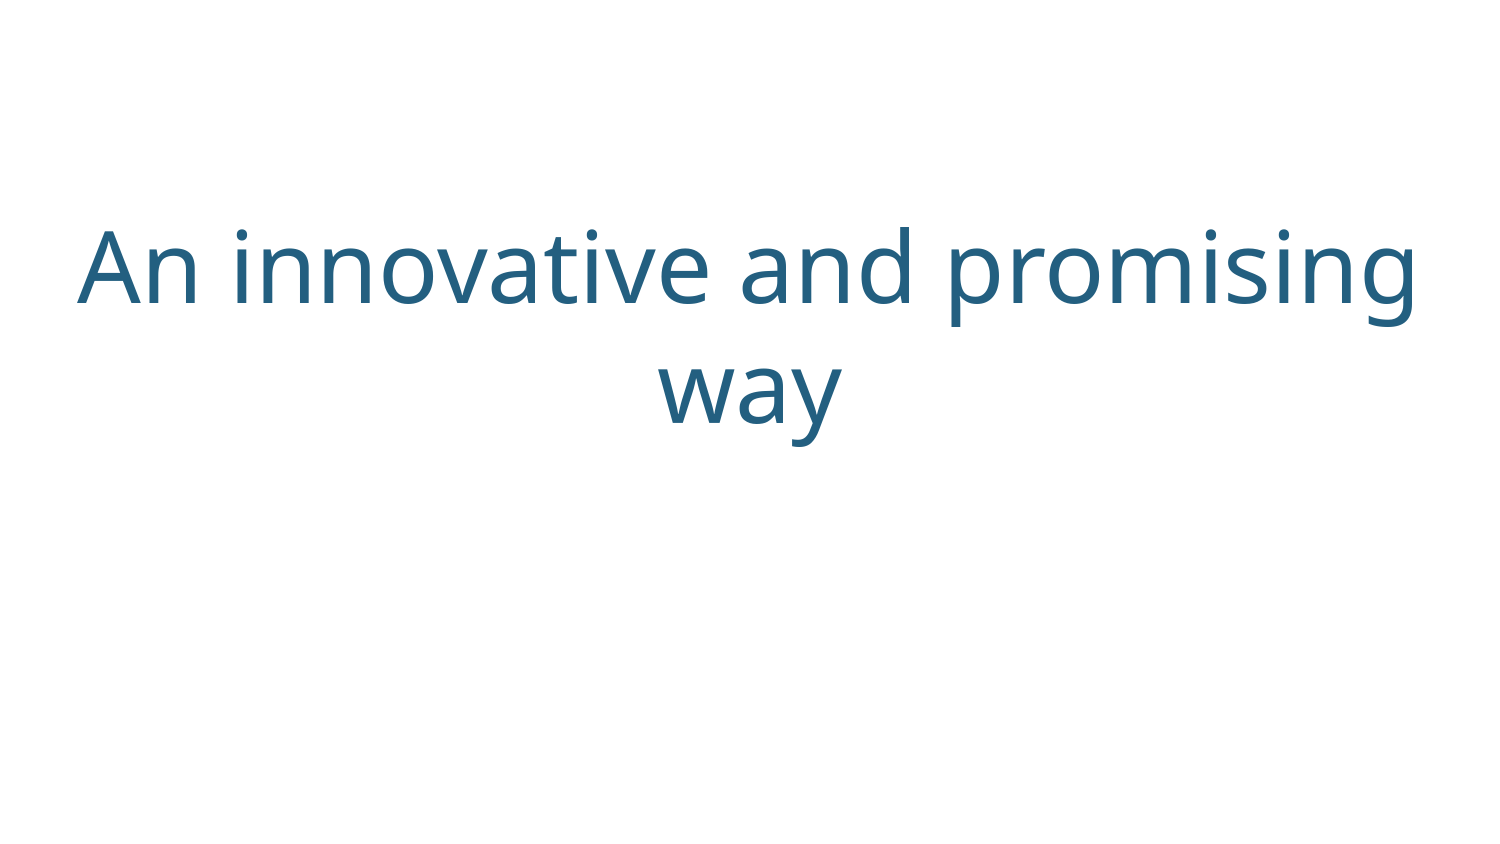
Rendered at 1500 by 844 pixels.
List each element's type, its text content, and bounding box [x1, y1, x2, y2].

title An innovative and promising way [51, 122, 1449, 459]
